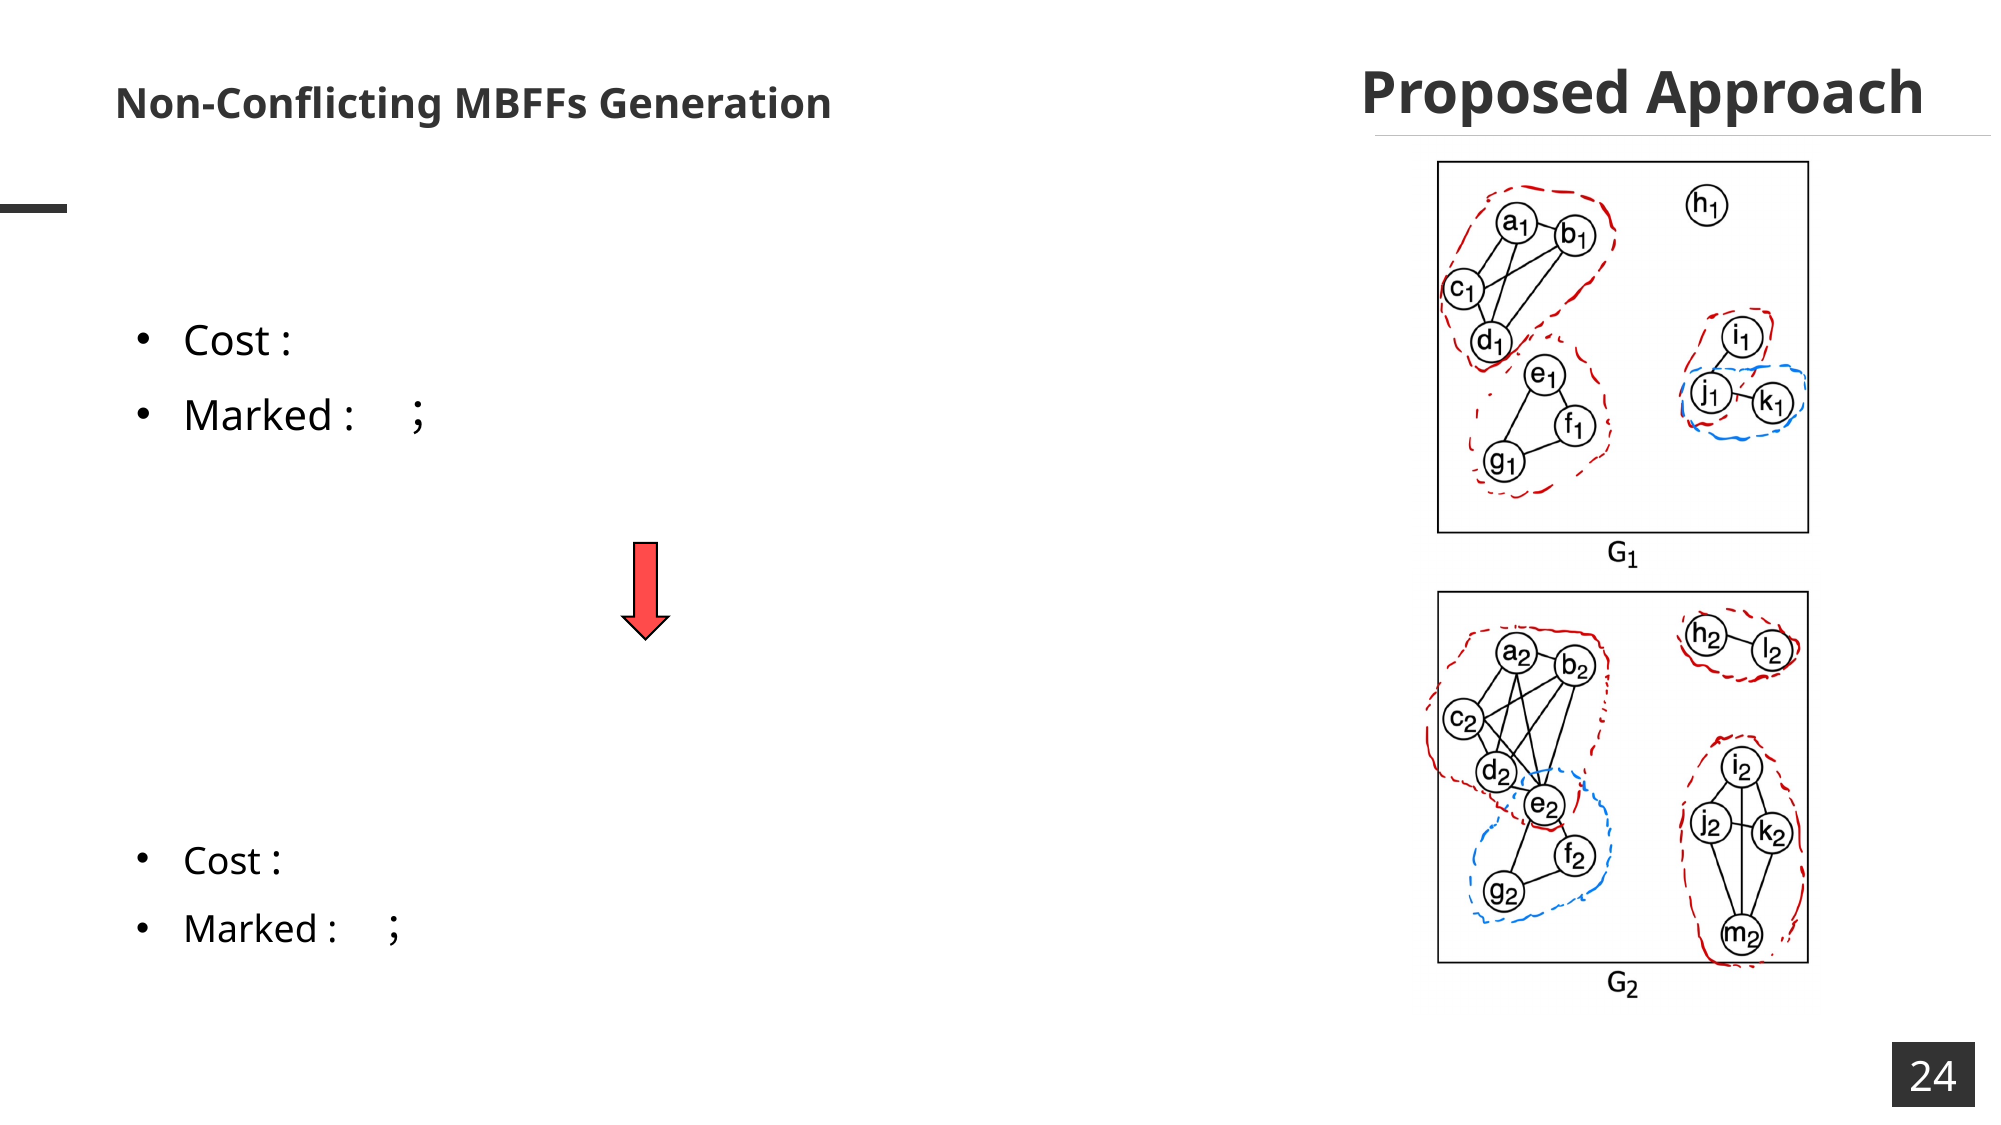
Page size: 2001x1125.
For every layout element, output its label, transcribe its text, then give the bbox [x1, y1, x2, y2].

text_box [1346, 48, 1992, 136]
text_box Non-Conflicting MBFFs Generation [99, 69, 895, 134]
text_box 24 [1892, 1042, 1975, 1107]
text_box [620, 541, 671, 641]
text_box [1412, 136, 1821, 1021]
text_box [0, 204, 67, 213]
